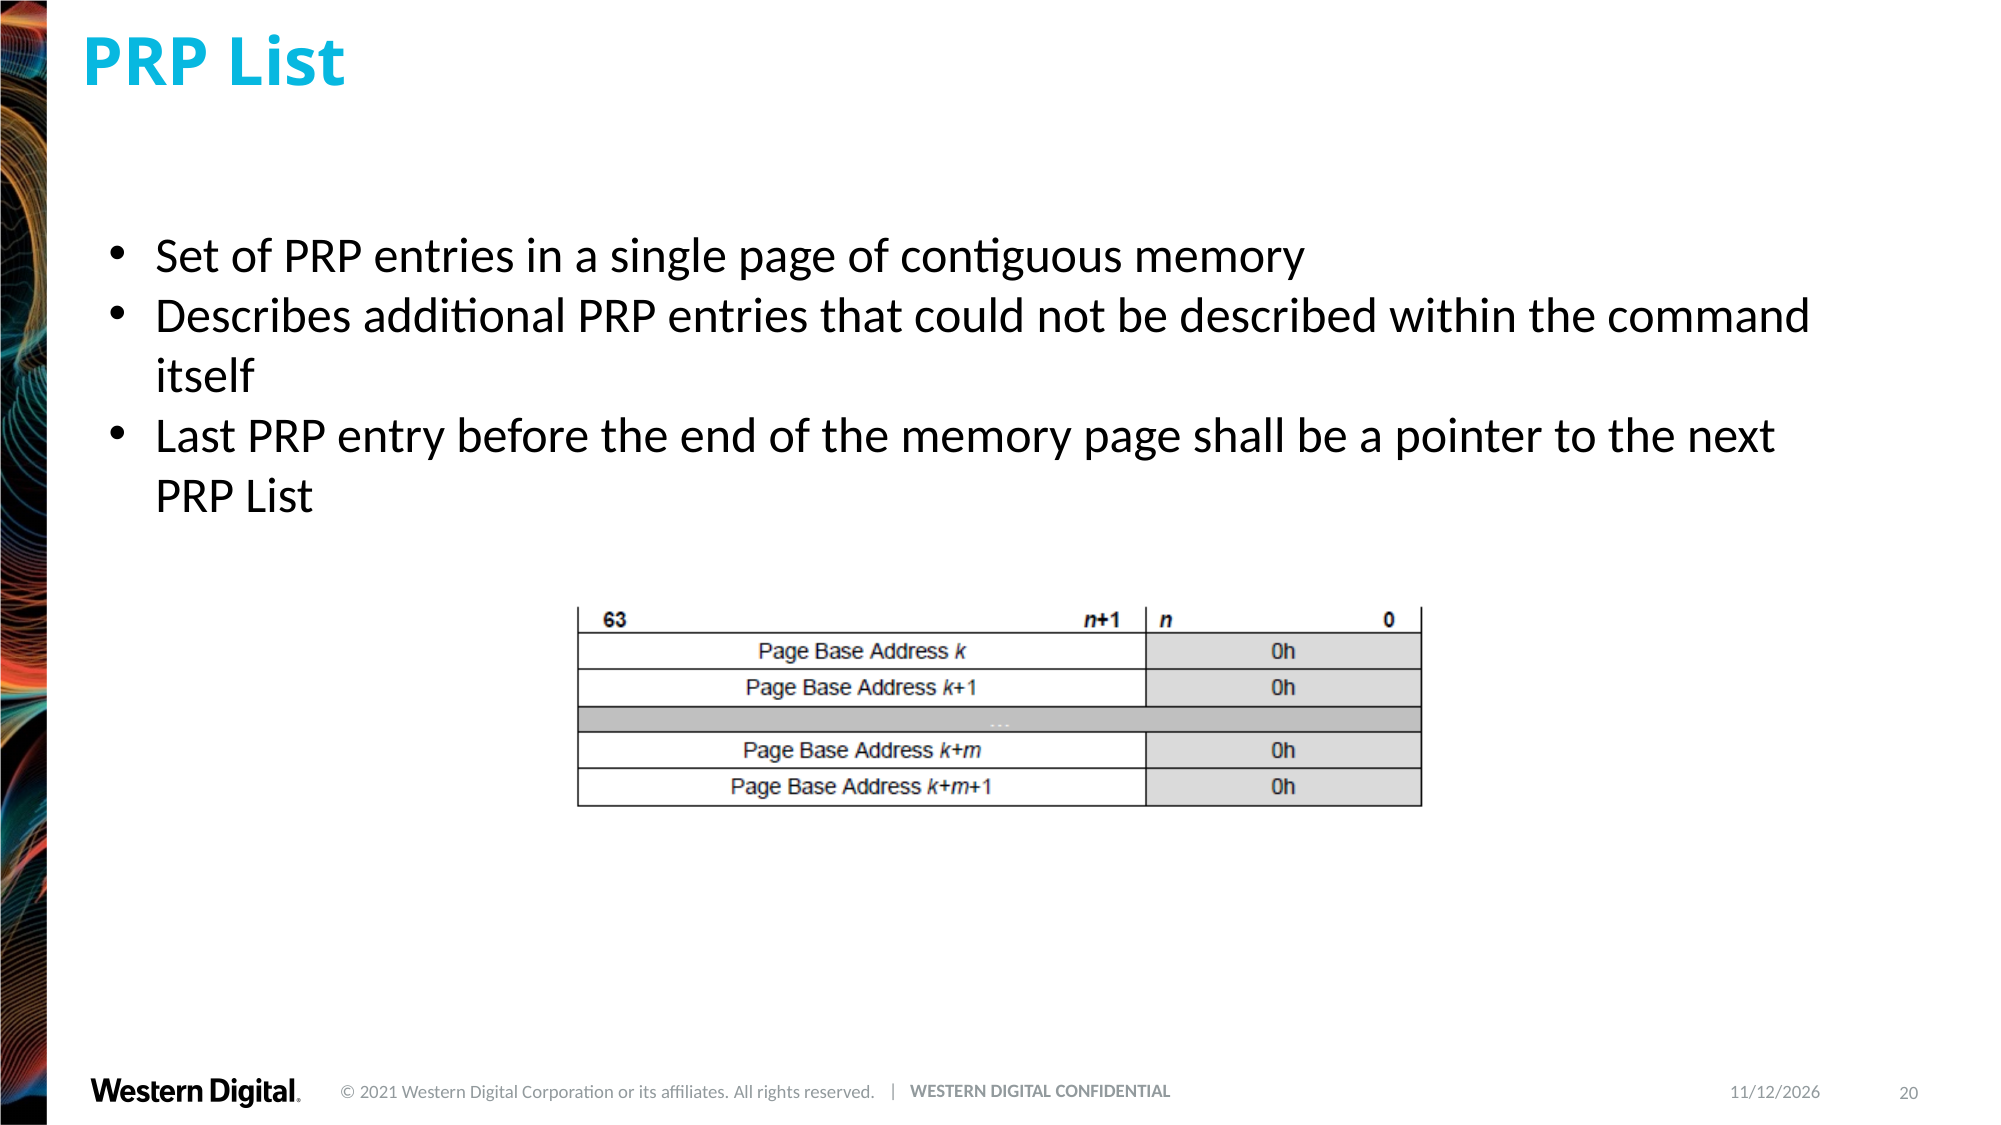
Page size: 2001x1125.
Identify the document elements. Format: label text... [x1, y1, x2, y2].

title PRP List [81, 28, 1919, 122]
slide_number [1700, 1061, 1836, 1121]
picture [565, 593, 1435, 818]
picture [1, 1, 46, 1124]
picture [90, 1078, 301, 1108]
text_box Set of PRP entries in a single page of contiguous memory Describes additional PRP entries that could not be described within the command itself Last PRP entry before the end of the memory page shall be a pointer to the next PRP List [93, 215, 1836, 590]
slide_number 20 [1864, 1066, 1934, 1117]
